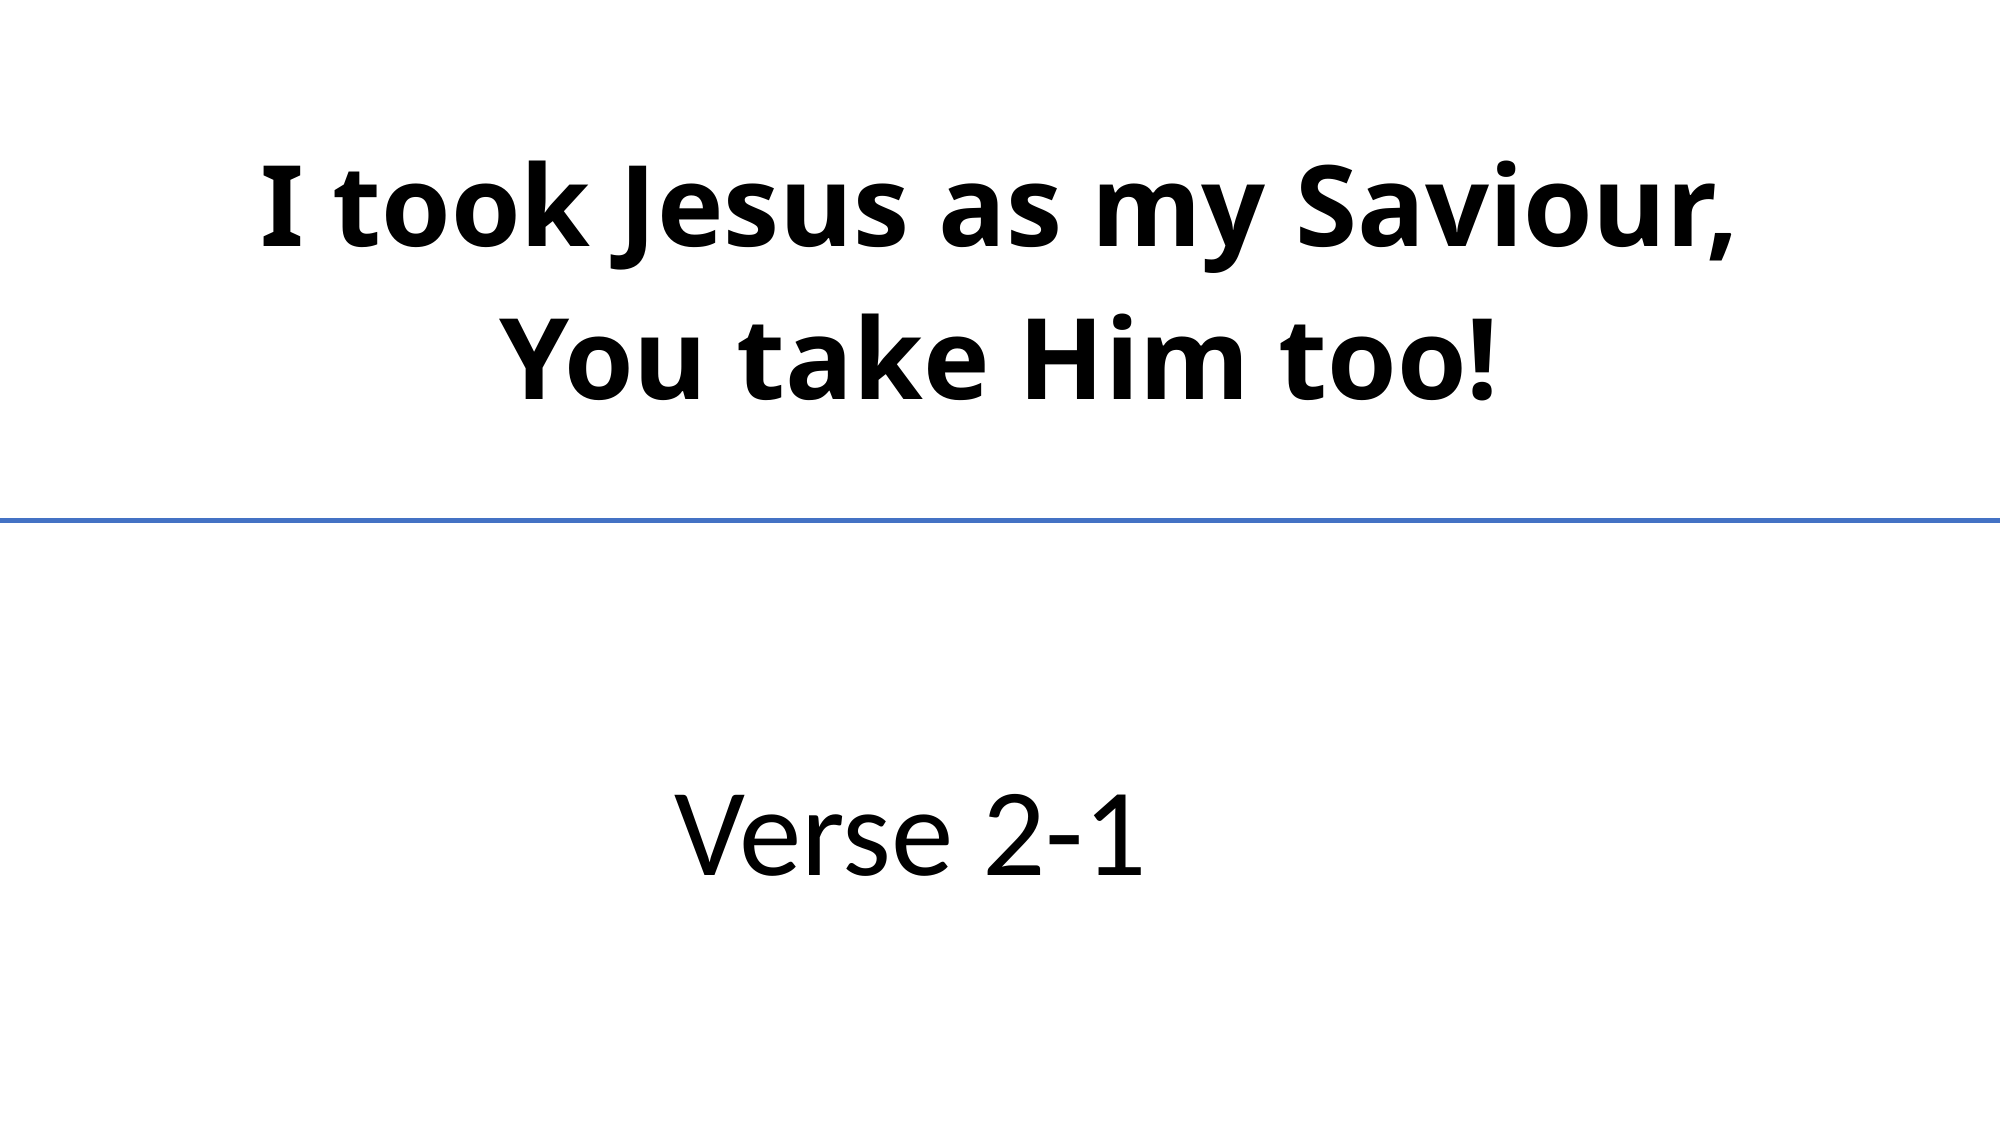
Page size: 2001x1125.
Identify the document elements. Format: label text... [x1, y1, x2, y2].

text_box Verse 2-1 [496, 743, 1326, 908]
text_box I took Jesus as my Saviour, You take Him too! [33, 107, 1967, 430]
